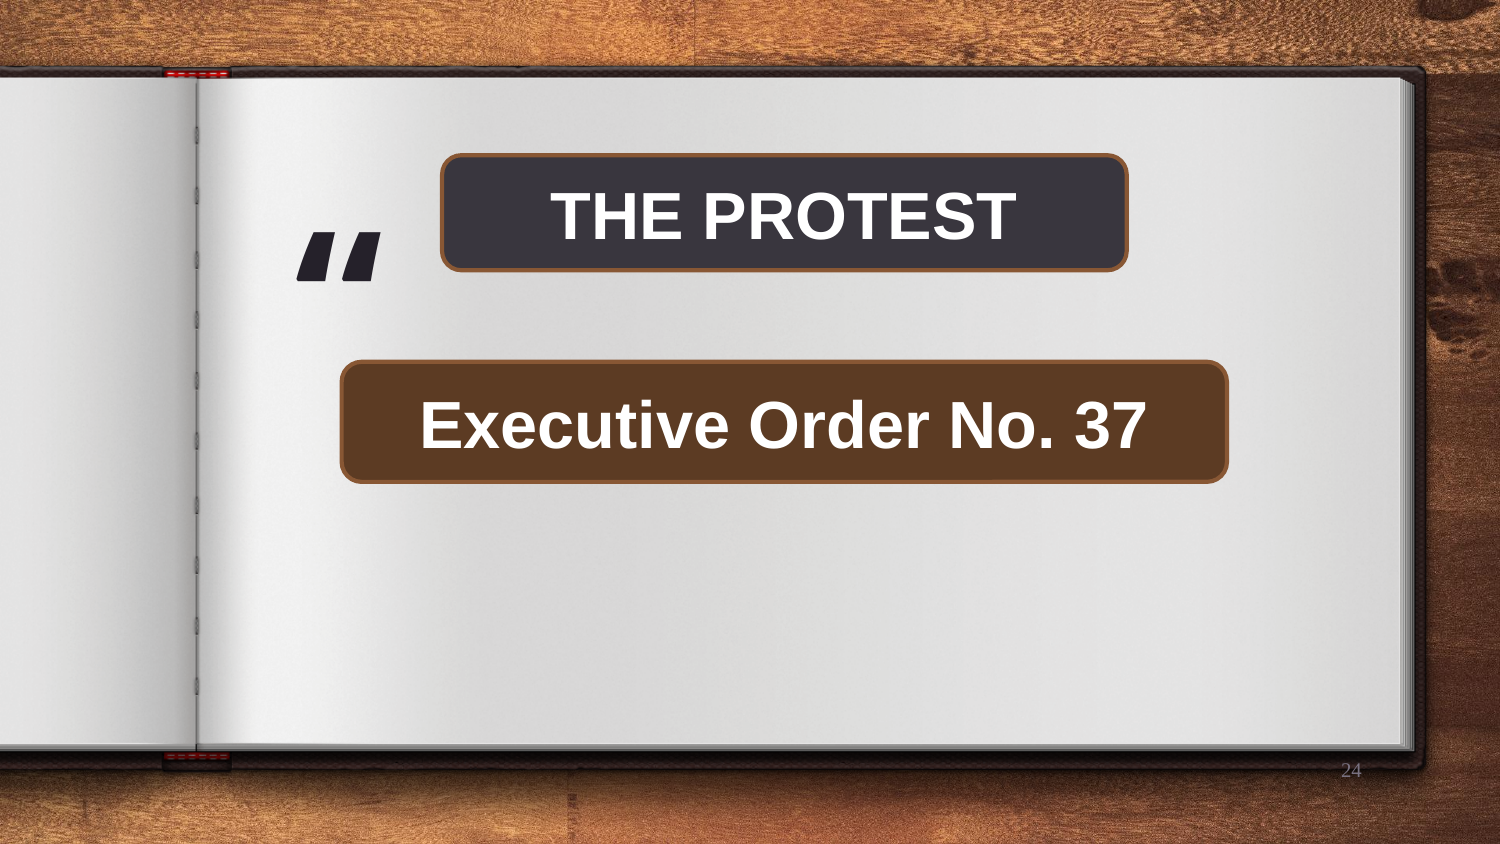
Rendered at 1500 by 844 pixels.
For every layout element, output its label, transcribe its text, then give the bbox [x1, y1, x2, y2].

picture [0, 0, 1500, 844]
text_box THE PROTEST [439, 153, 1129, 273]
slide_number 24 [1293, 719, 1377, 820]
text_box Executive Order No. 37 [339, 359, 1230, 484]
